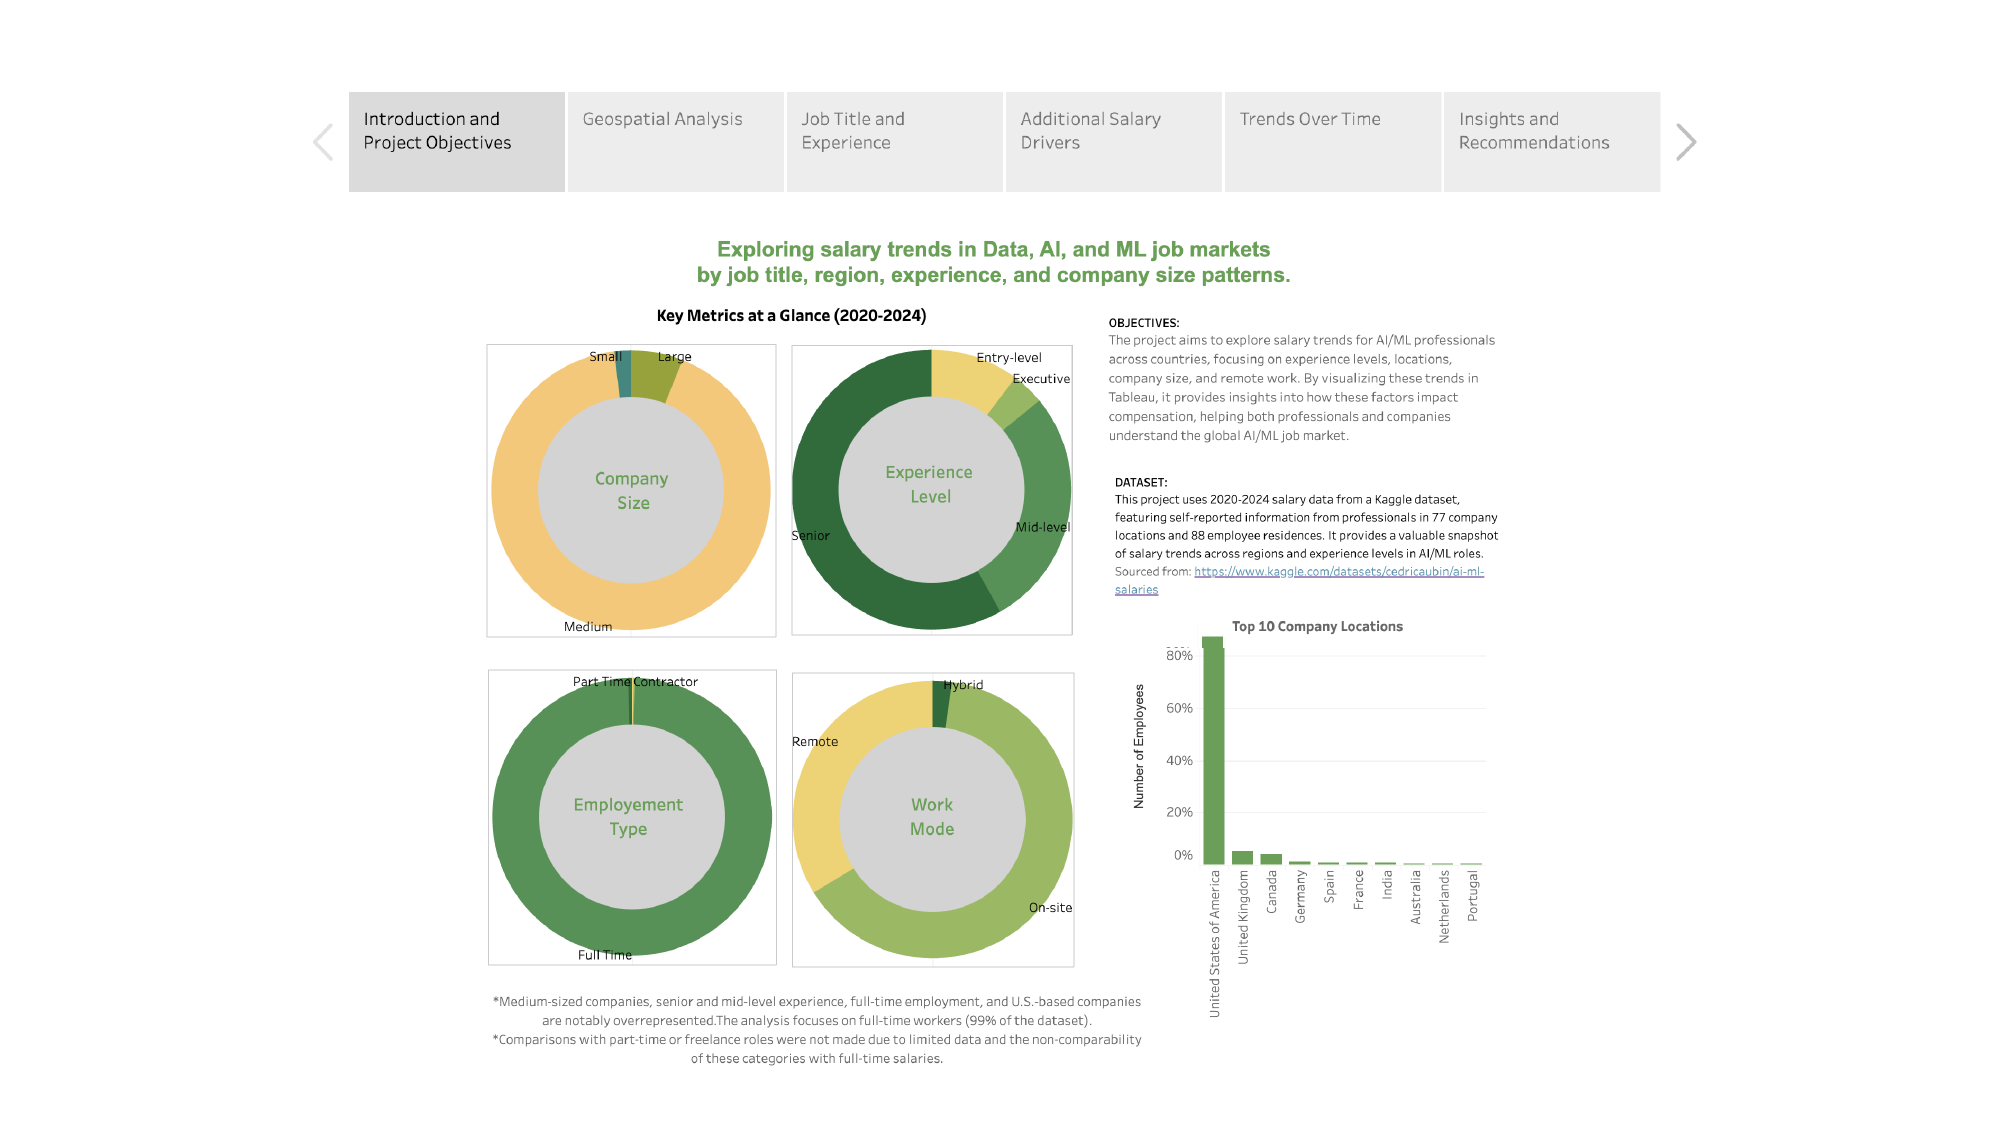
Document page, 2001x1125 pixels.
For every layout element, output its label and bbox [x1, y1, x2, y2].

picture [285, 73, 1715, 1083]
